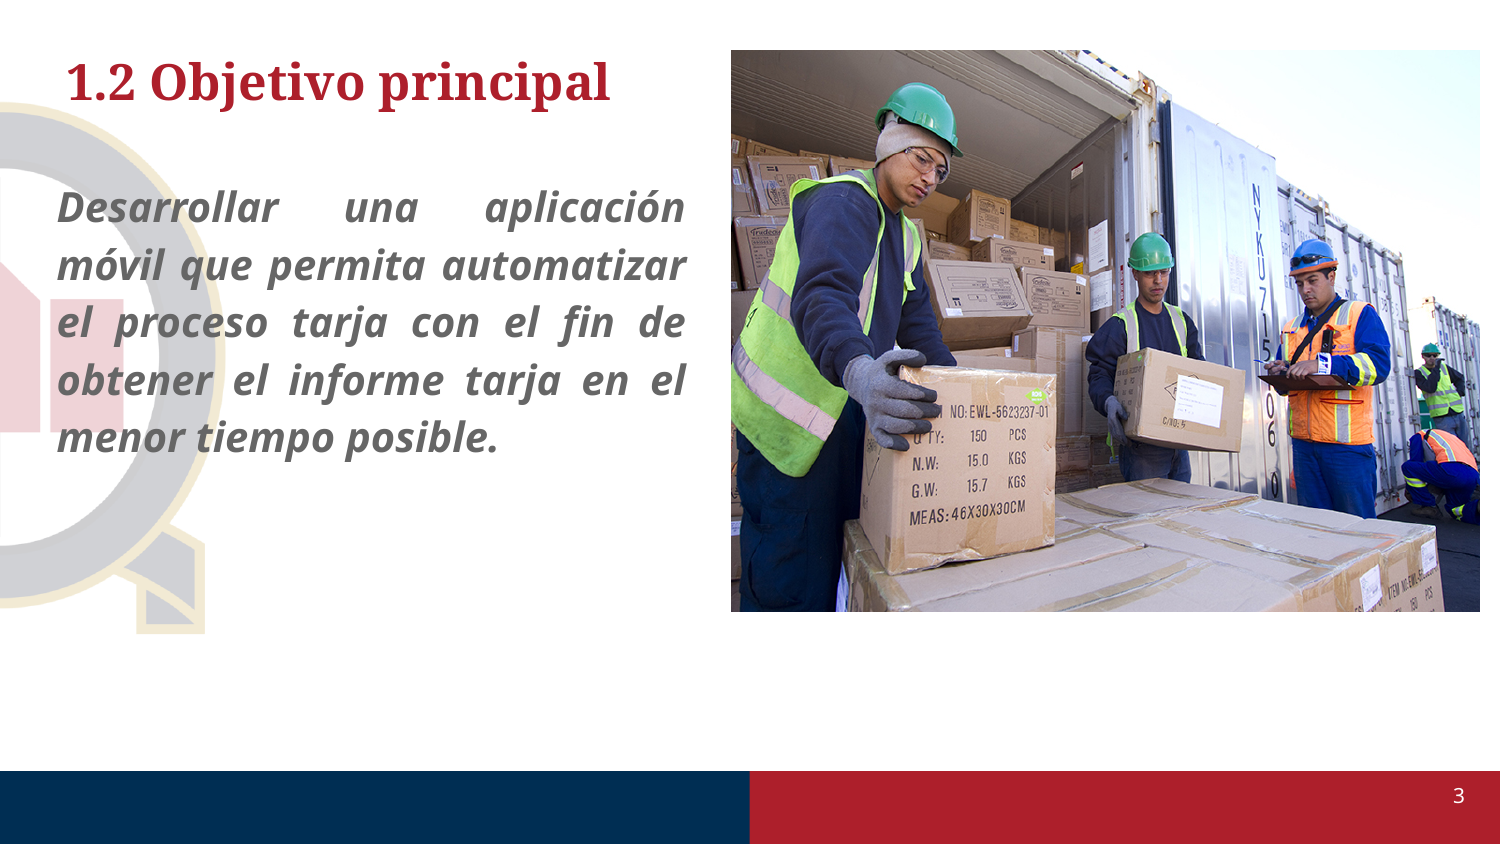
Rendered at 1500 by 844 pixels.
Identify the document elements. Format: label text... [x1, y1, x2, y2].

picture [0, 97, 232, 640]
title 1.2 Objetivo principal [51, 35, 1449, 130]
slide_number 3 [1389, 764, 1480, 830]
list Desarrollar una aplicación móvil que permita automatizar el proceso tarja con el fin de obtener el informe tarja en el menor tiempo posible. [41, 158, 702, 765]
picture [0, 771, 1500, 844]
picture [731, 49, 1480, 612]
